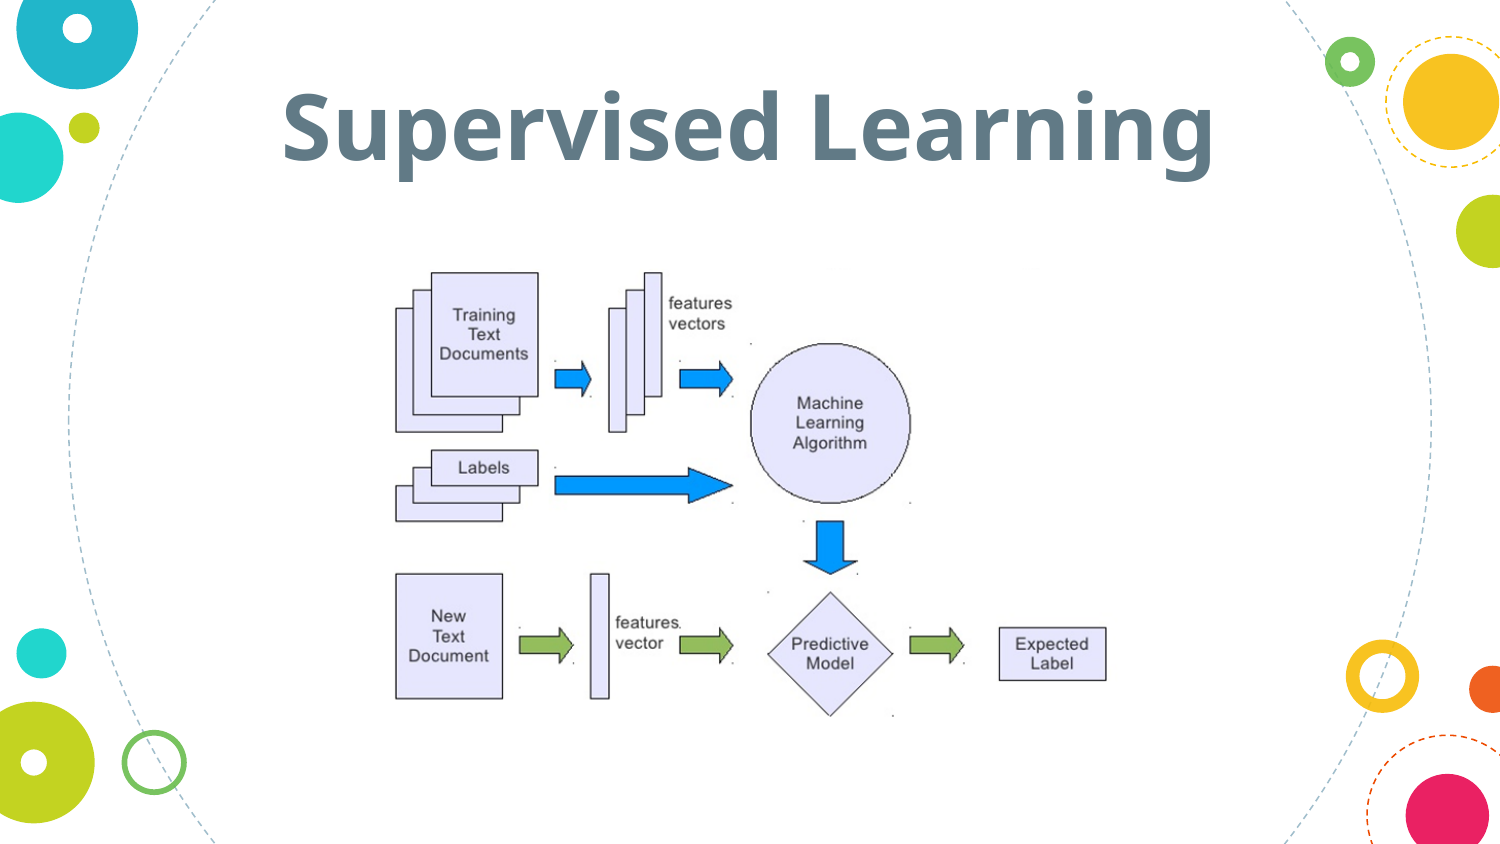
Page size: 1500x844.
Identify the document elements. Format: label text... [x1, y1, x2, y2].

title Supervised Learning [112, 3, 1388, 194]
picture [359, 268, 1143, 753]
